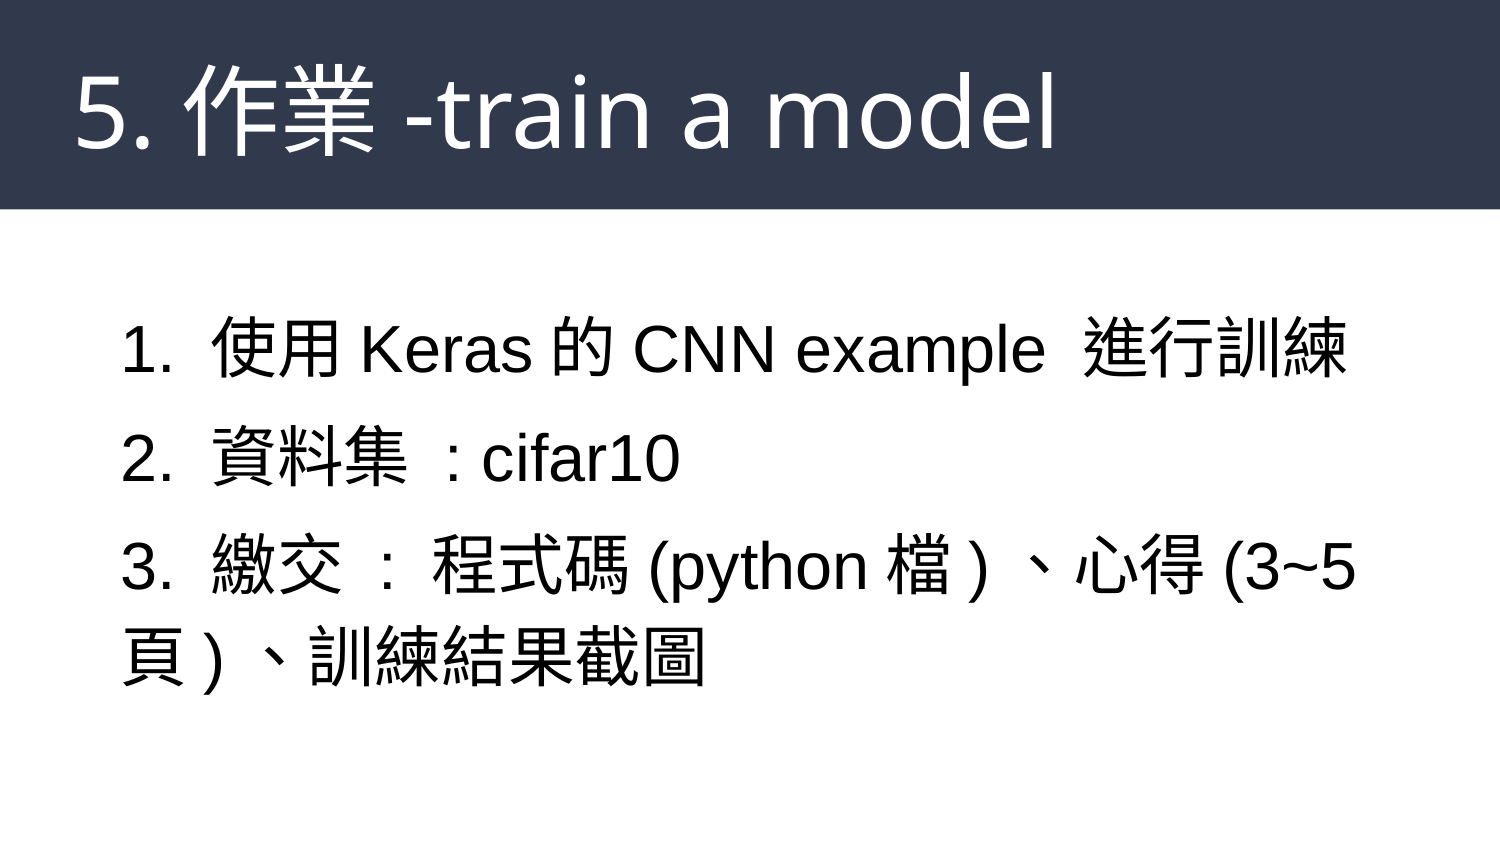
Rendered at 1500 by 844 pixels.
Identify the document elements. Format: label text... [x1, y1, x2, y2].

text_box 1. 使用Keras的CNN example 進行訓練 2. 資料集 : cifar10 3. 繳交 : 程式碼(python檔)、心得(3~5頁)、訓練結果截圖 [105, 278, 1401, 726]
title 5.作業-train a model [57, 33, 1449, 172]
